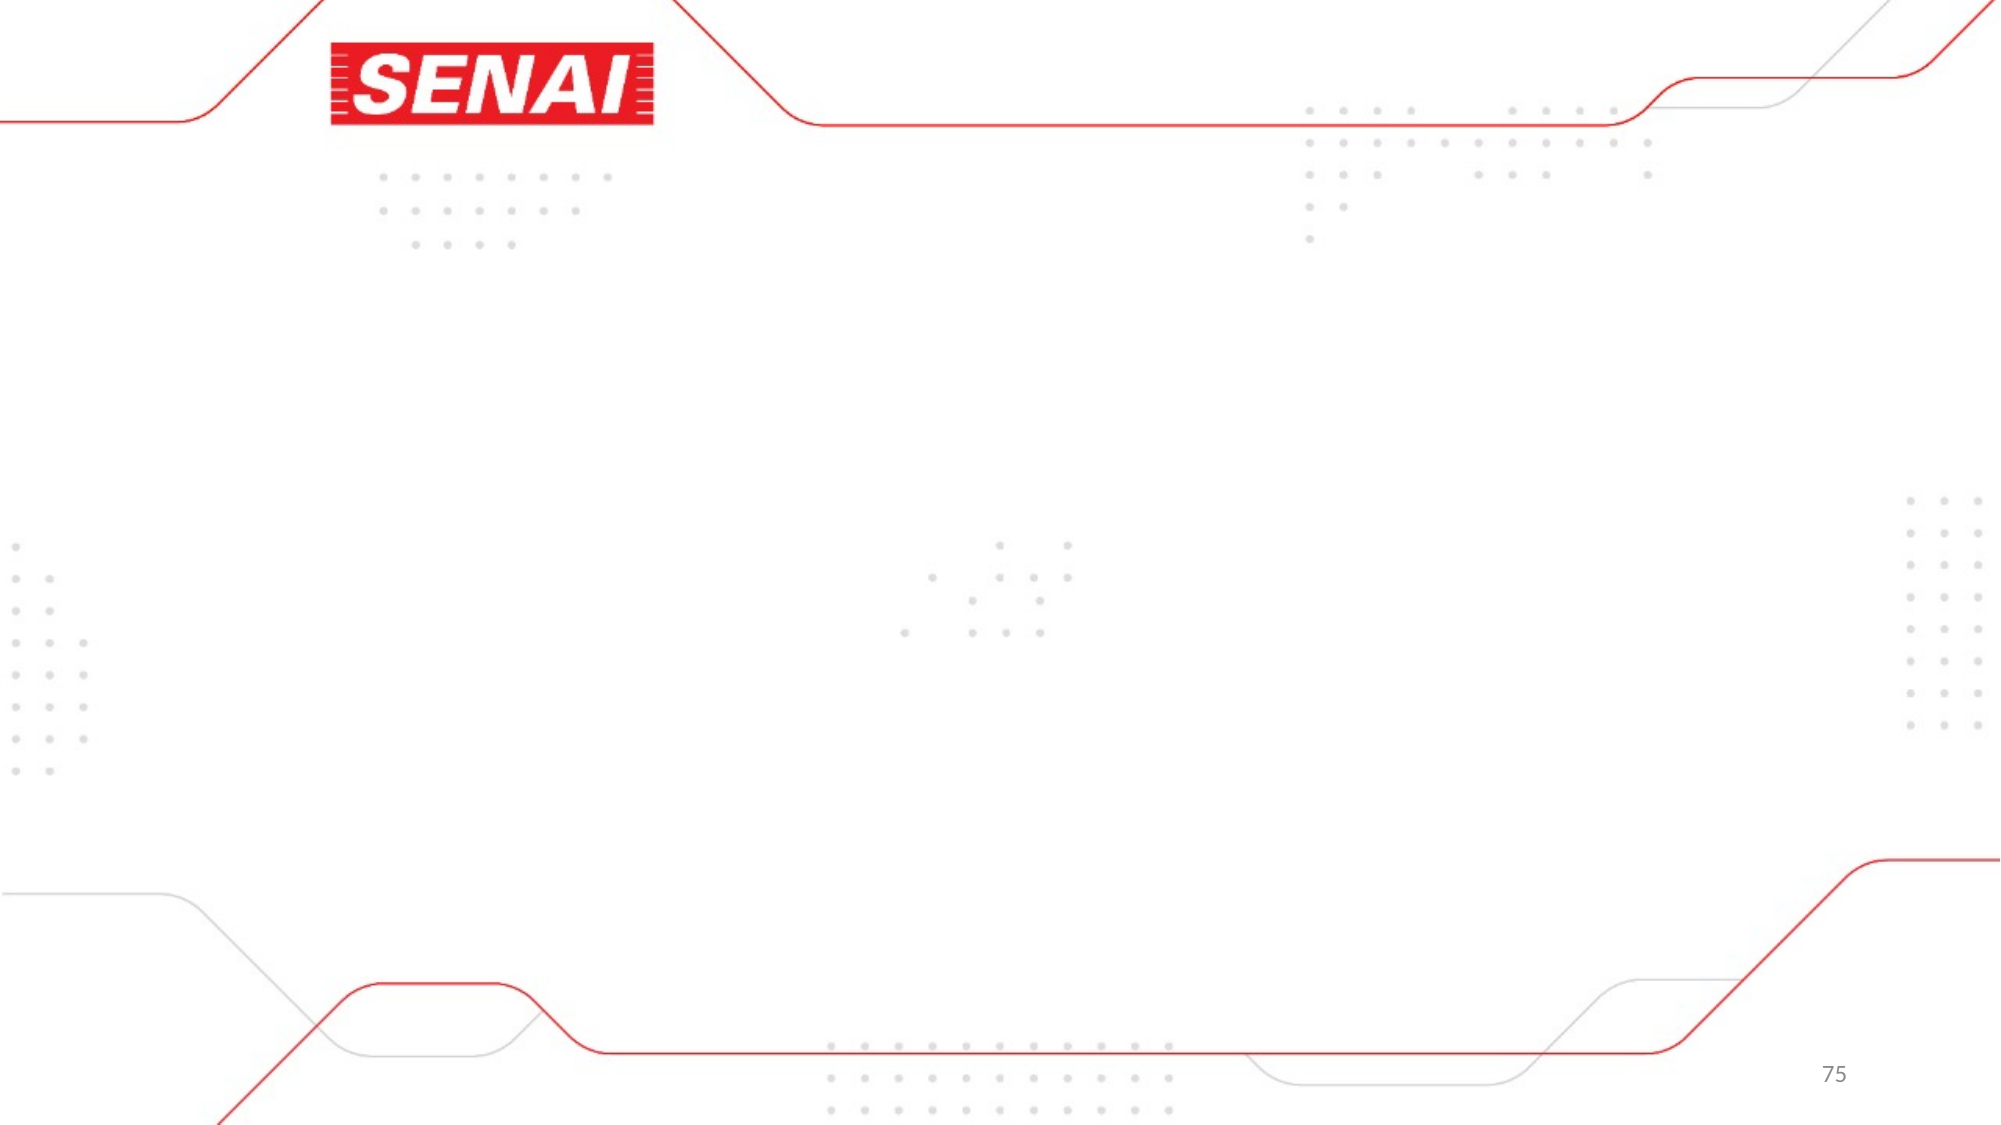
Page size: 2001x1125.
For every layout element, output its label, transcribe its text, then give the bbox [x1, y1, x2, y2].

picture [0, 0, 2001, 1125]
slide_number 75 [1412, 1042, 1863, 1103]
